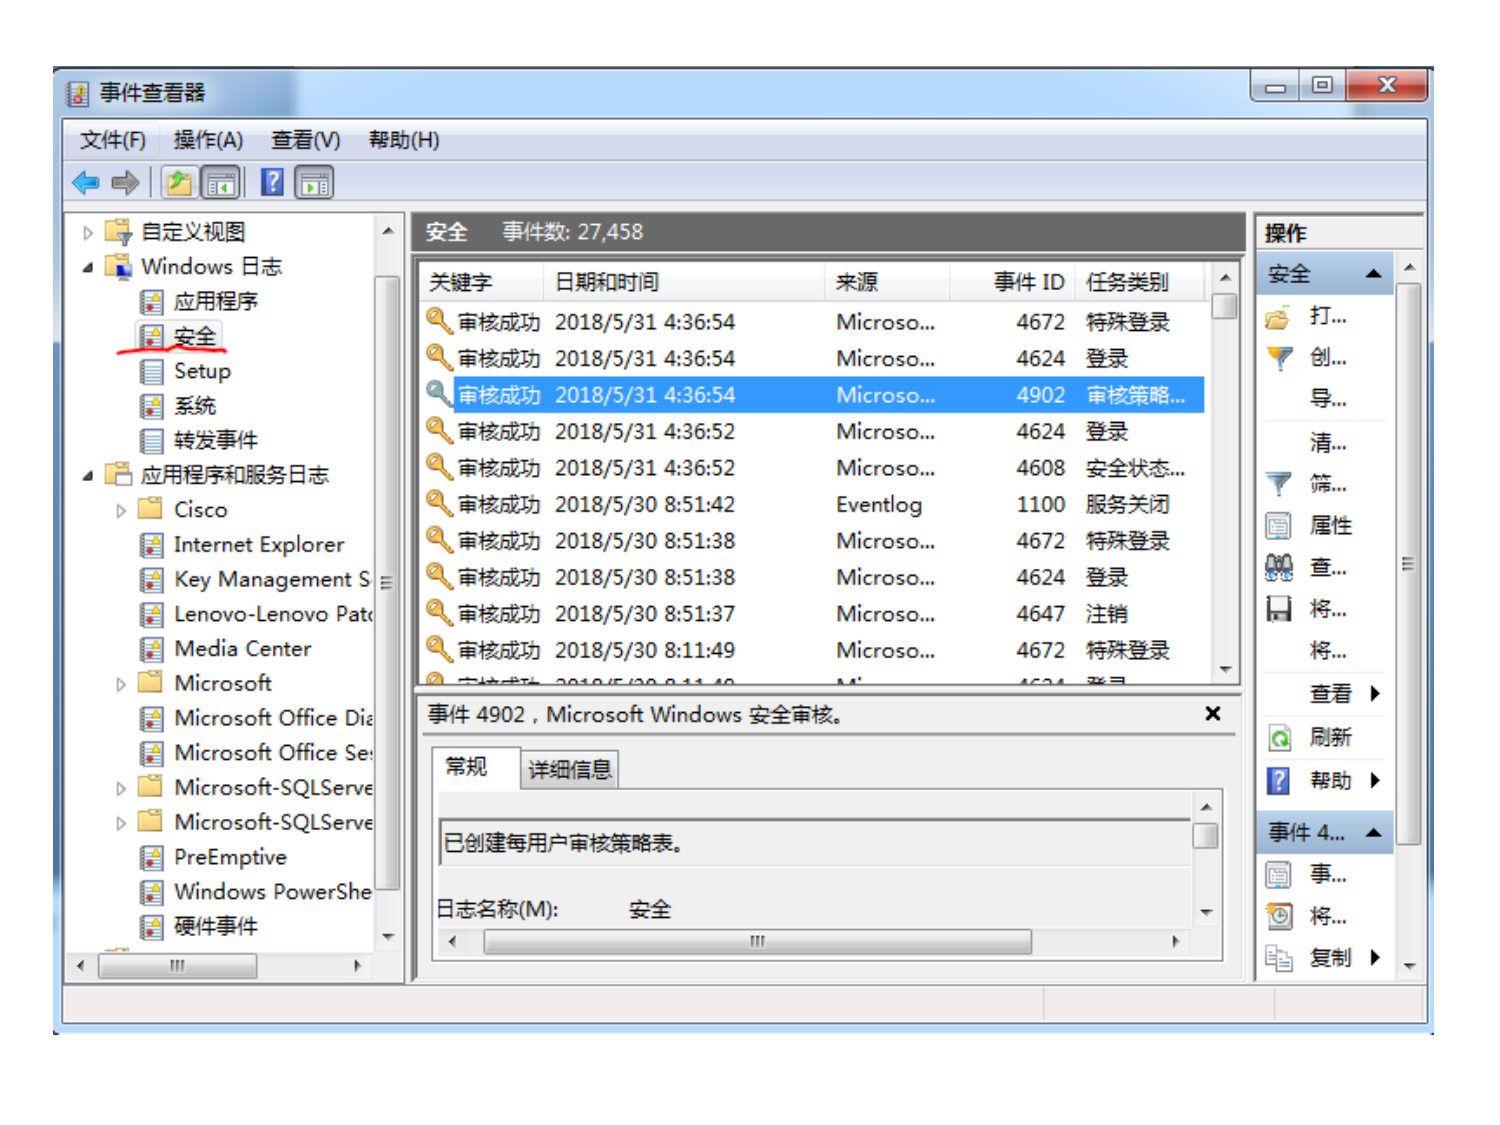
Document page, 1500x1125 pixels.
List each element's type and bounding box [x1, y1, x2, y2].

picture [52, 66, 1434, 1036]
